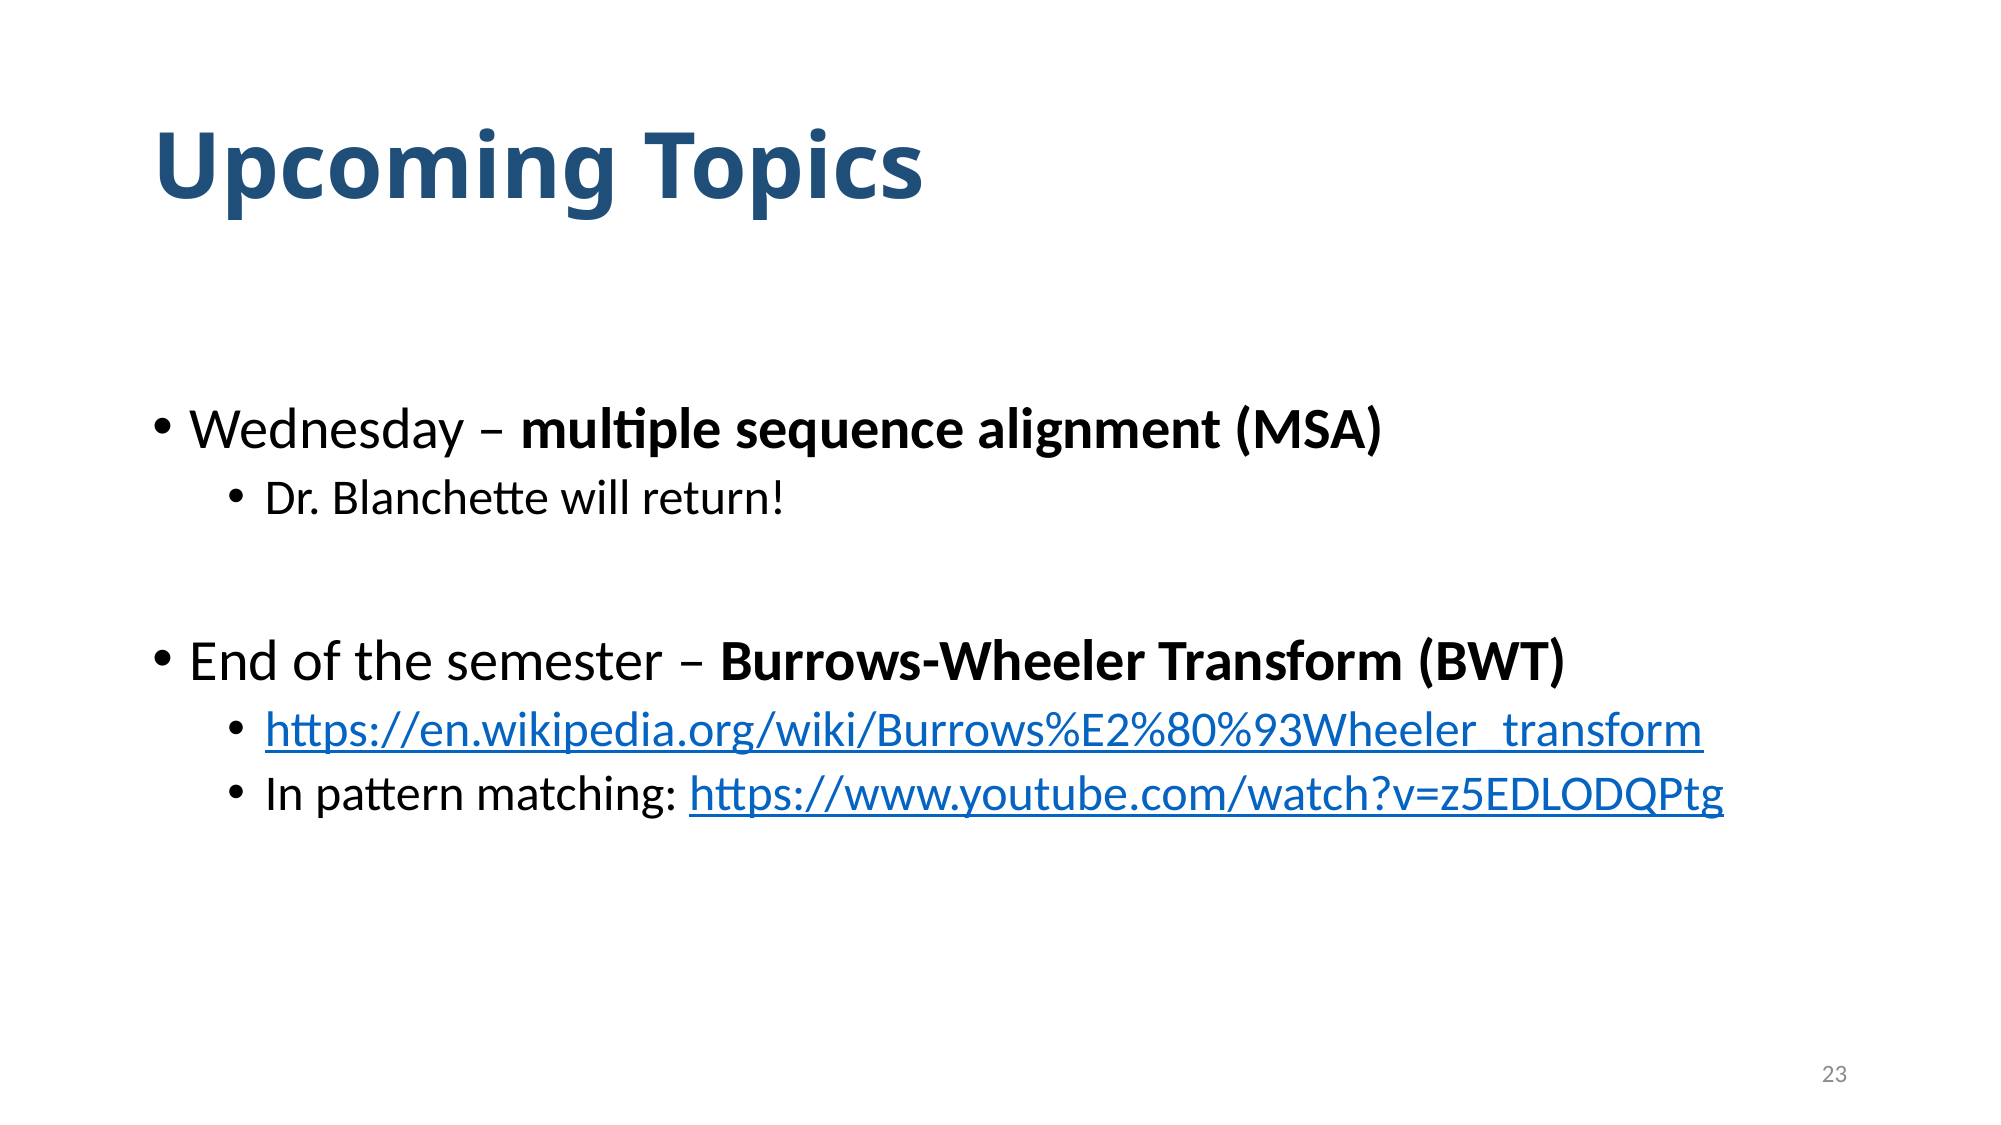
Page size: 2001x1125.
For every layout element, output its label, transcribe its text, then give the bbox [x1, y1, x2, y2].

list Wednesday – multiple sequence alignment (MSA) Dr. Blanchette will return! End of the semester – Burrows-Wheeler Transform (BWT) https://en.wikipedia.org/wiki/Burrows%E2%80%93Wheeler_transform In pattern matching: https://www.youtube.com/watch?v=z5EDLODQPtg [137, 299, 1863, 1014]
title Upcoming Topics [137, 59, 1863, 278]
slide_number 23 [1412, 1042, 1863, 1103]
